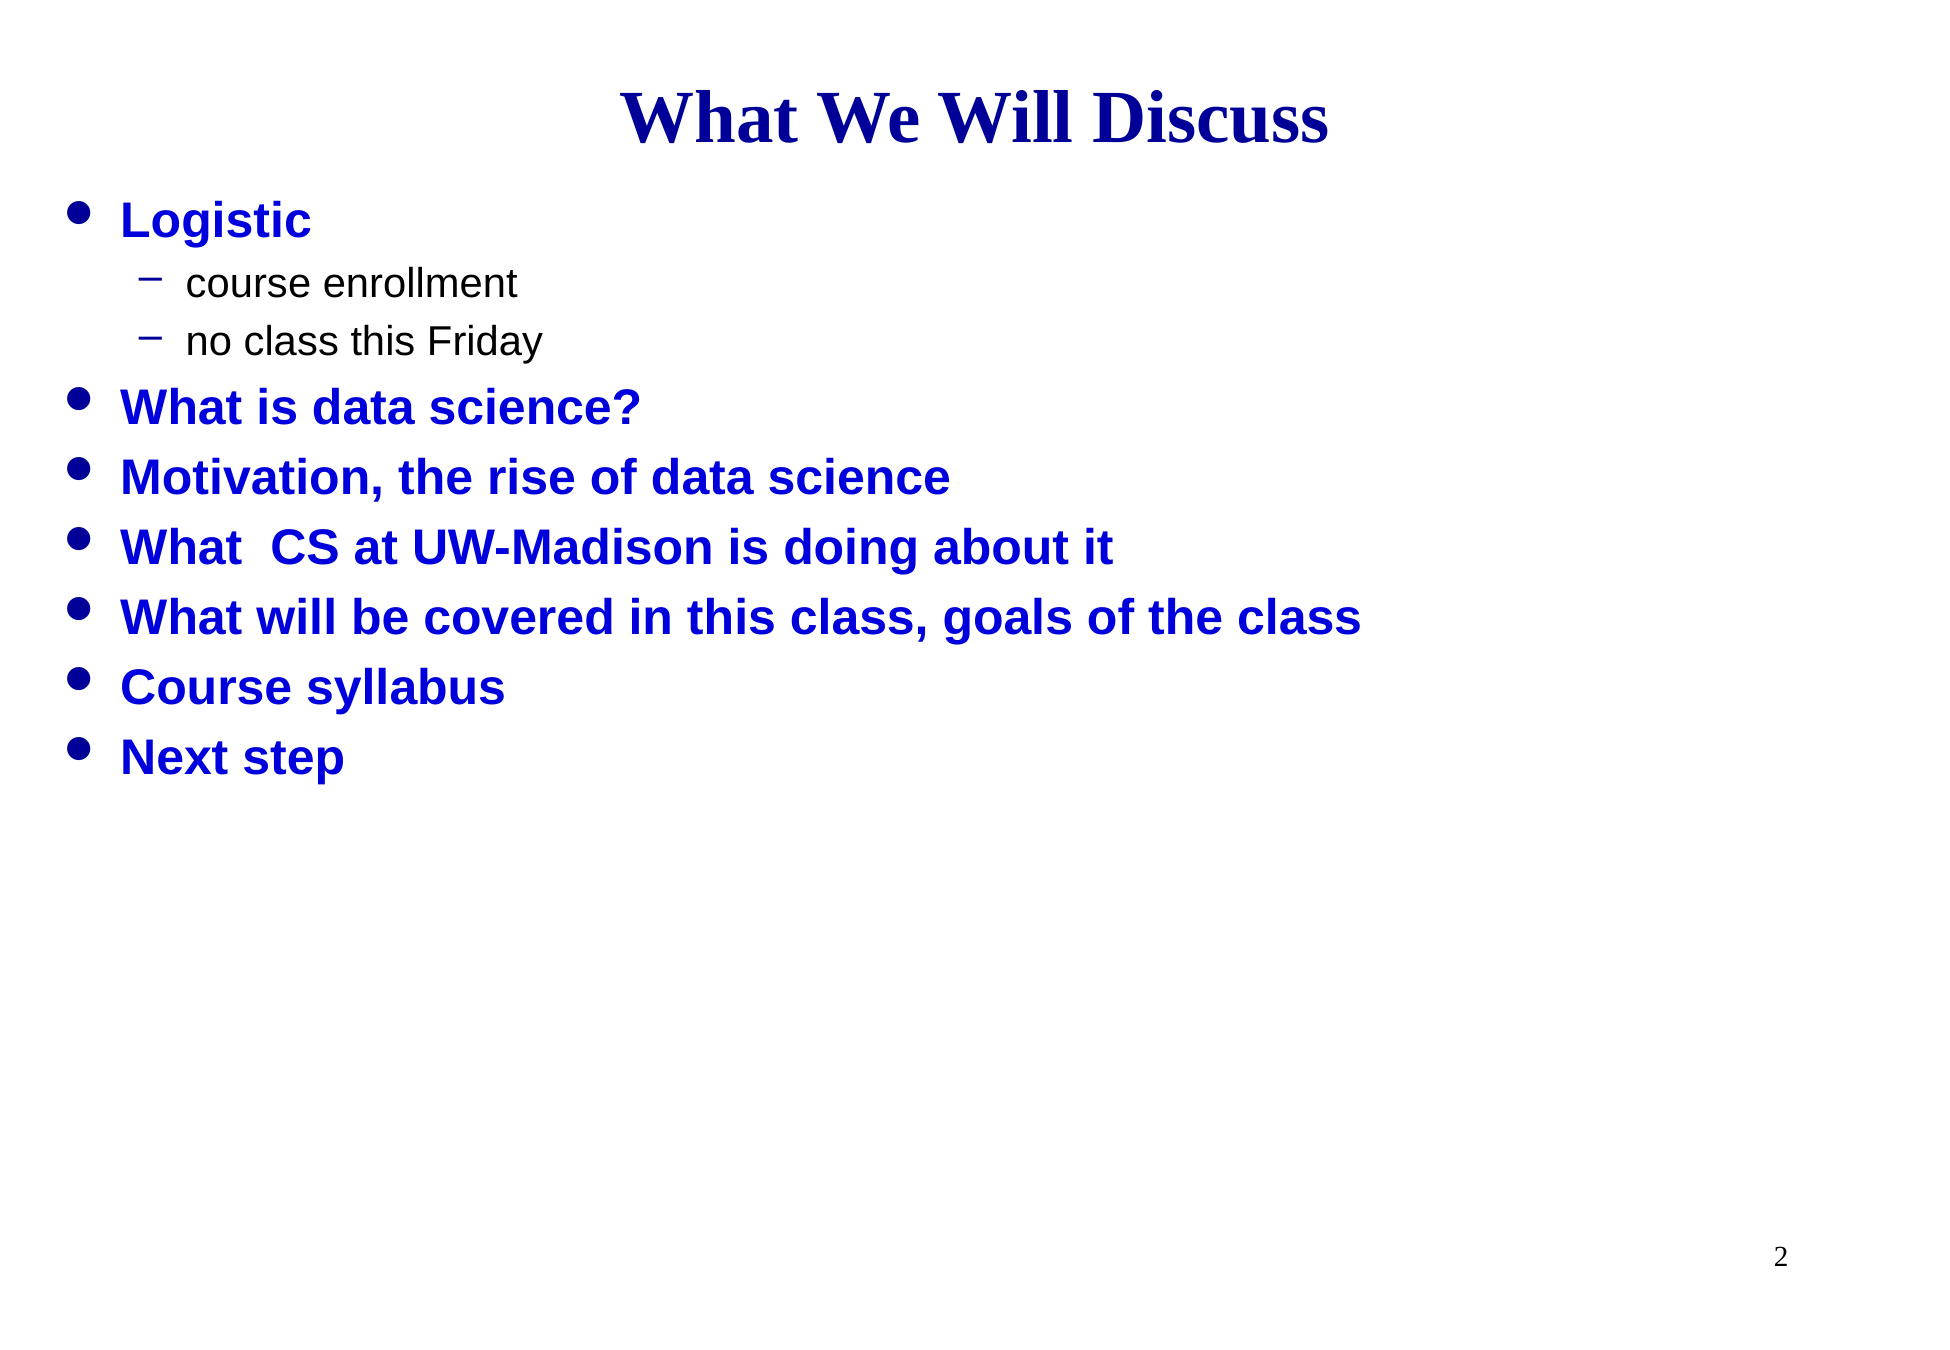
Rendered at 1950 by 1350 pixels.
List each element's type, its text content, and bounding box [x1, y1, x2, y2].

slide_number 2 [1396, 1229, 1805, 1321]
title What We Will Discuss [146, 44, 1804, 179]
list Logistic course enrollment no class this Friday What is data science? Motivation, the rise of data science What CS at UW-Madison is doing about it What will be covered in this class, goals of the class Course syllabus Next step [48, 179, 1902, 1201]
